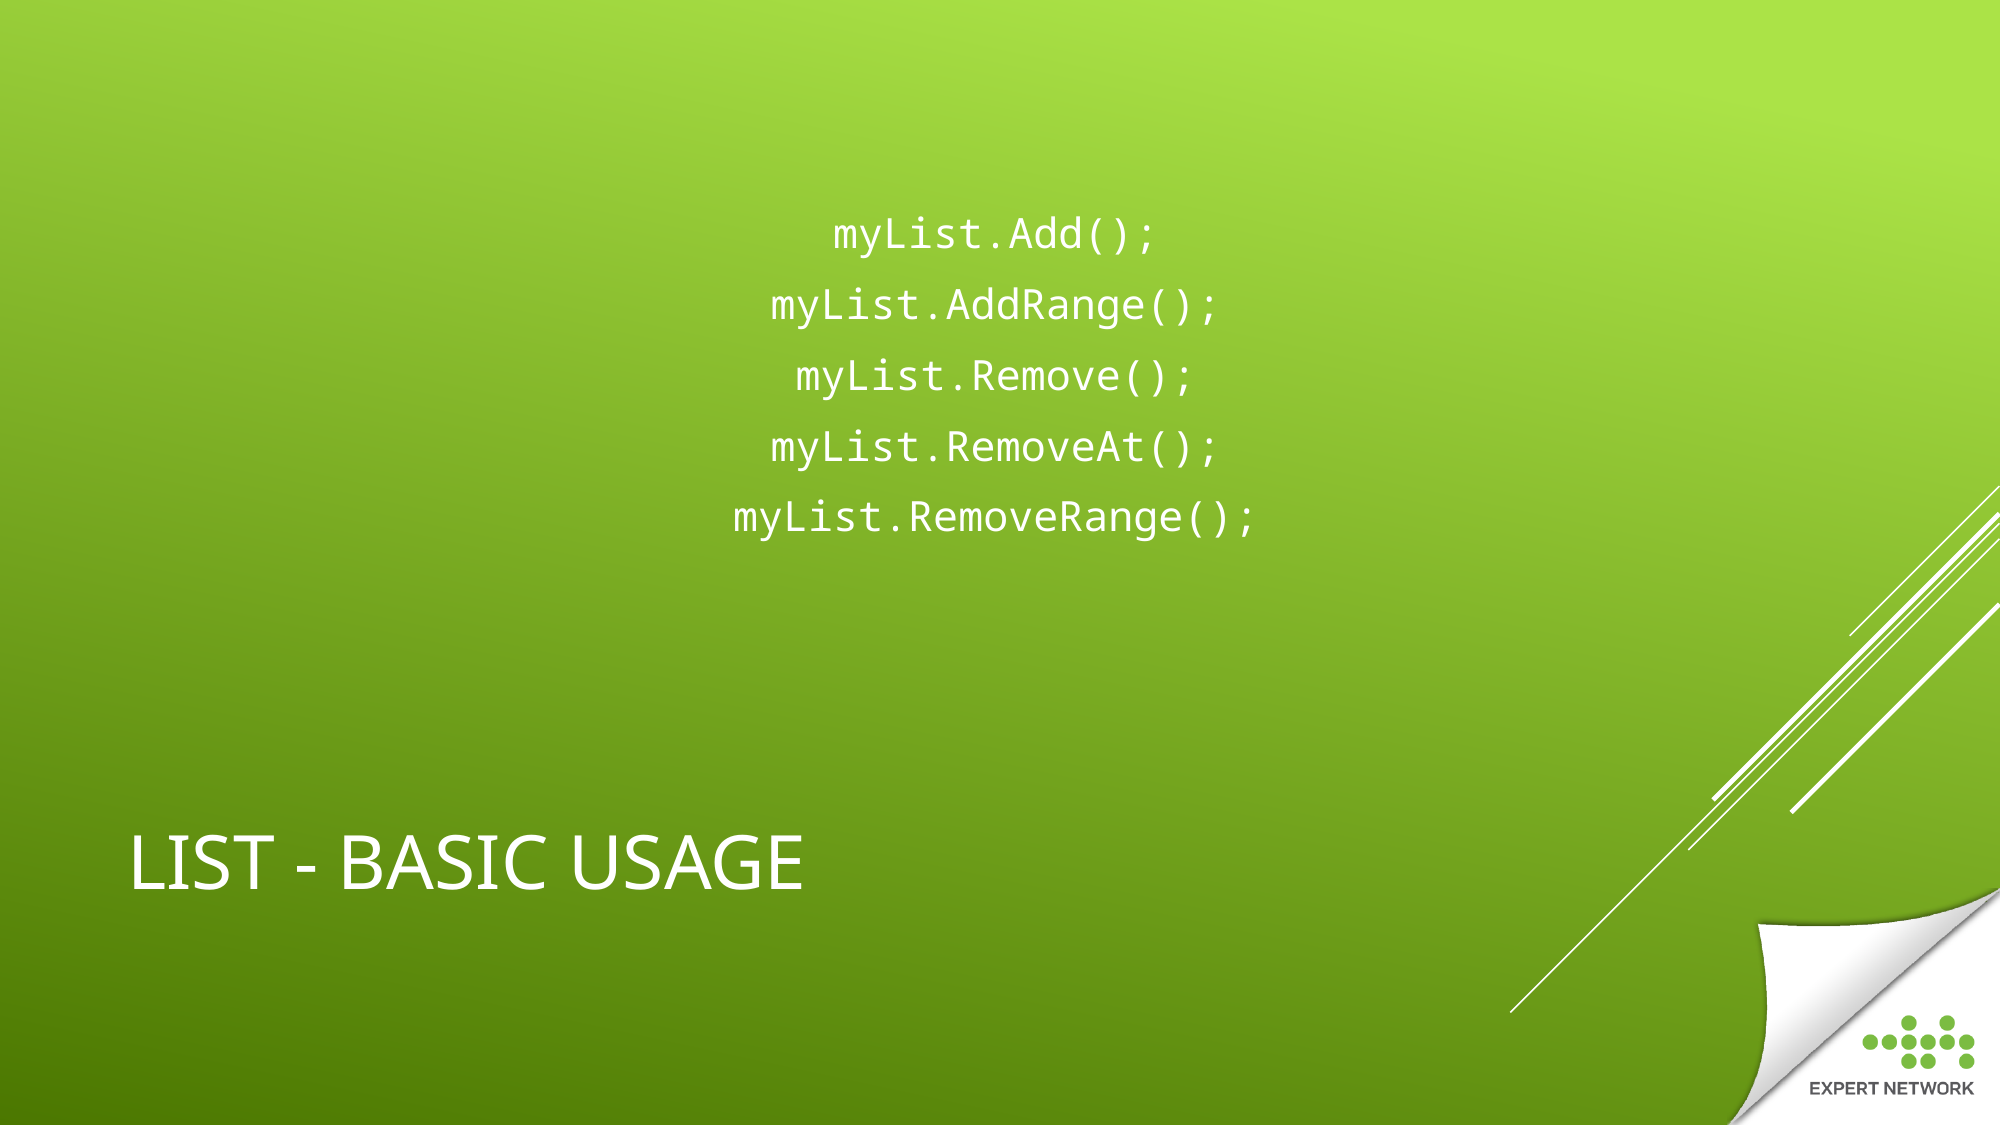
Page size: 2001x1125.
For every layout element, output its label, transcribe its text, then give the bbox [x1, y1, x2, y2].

picture [1727, 888, 2000, 1125]
title LIST - BASIC USAGE [112, 736, 1513, 984]
list myList.Add(); myList.AddRange(); myList.Remove(); myList.RemoveAt(); myList.RemoveRange(); [112, 112, 1880, 706]
